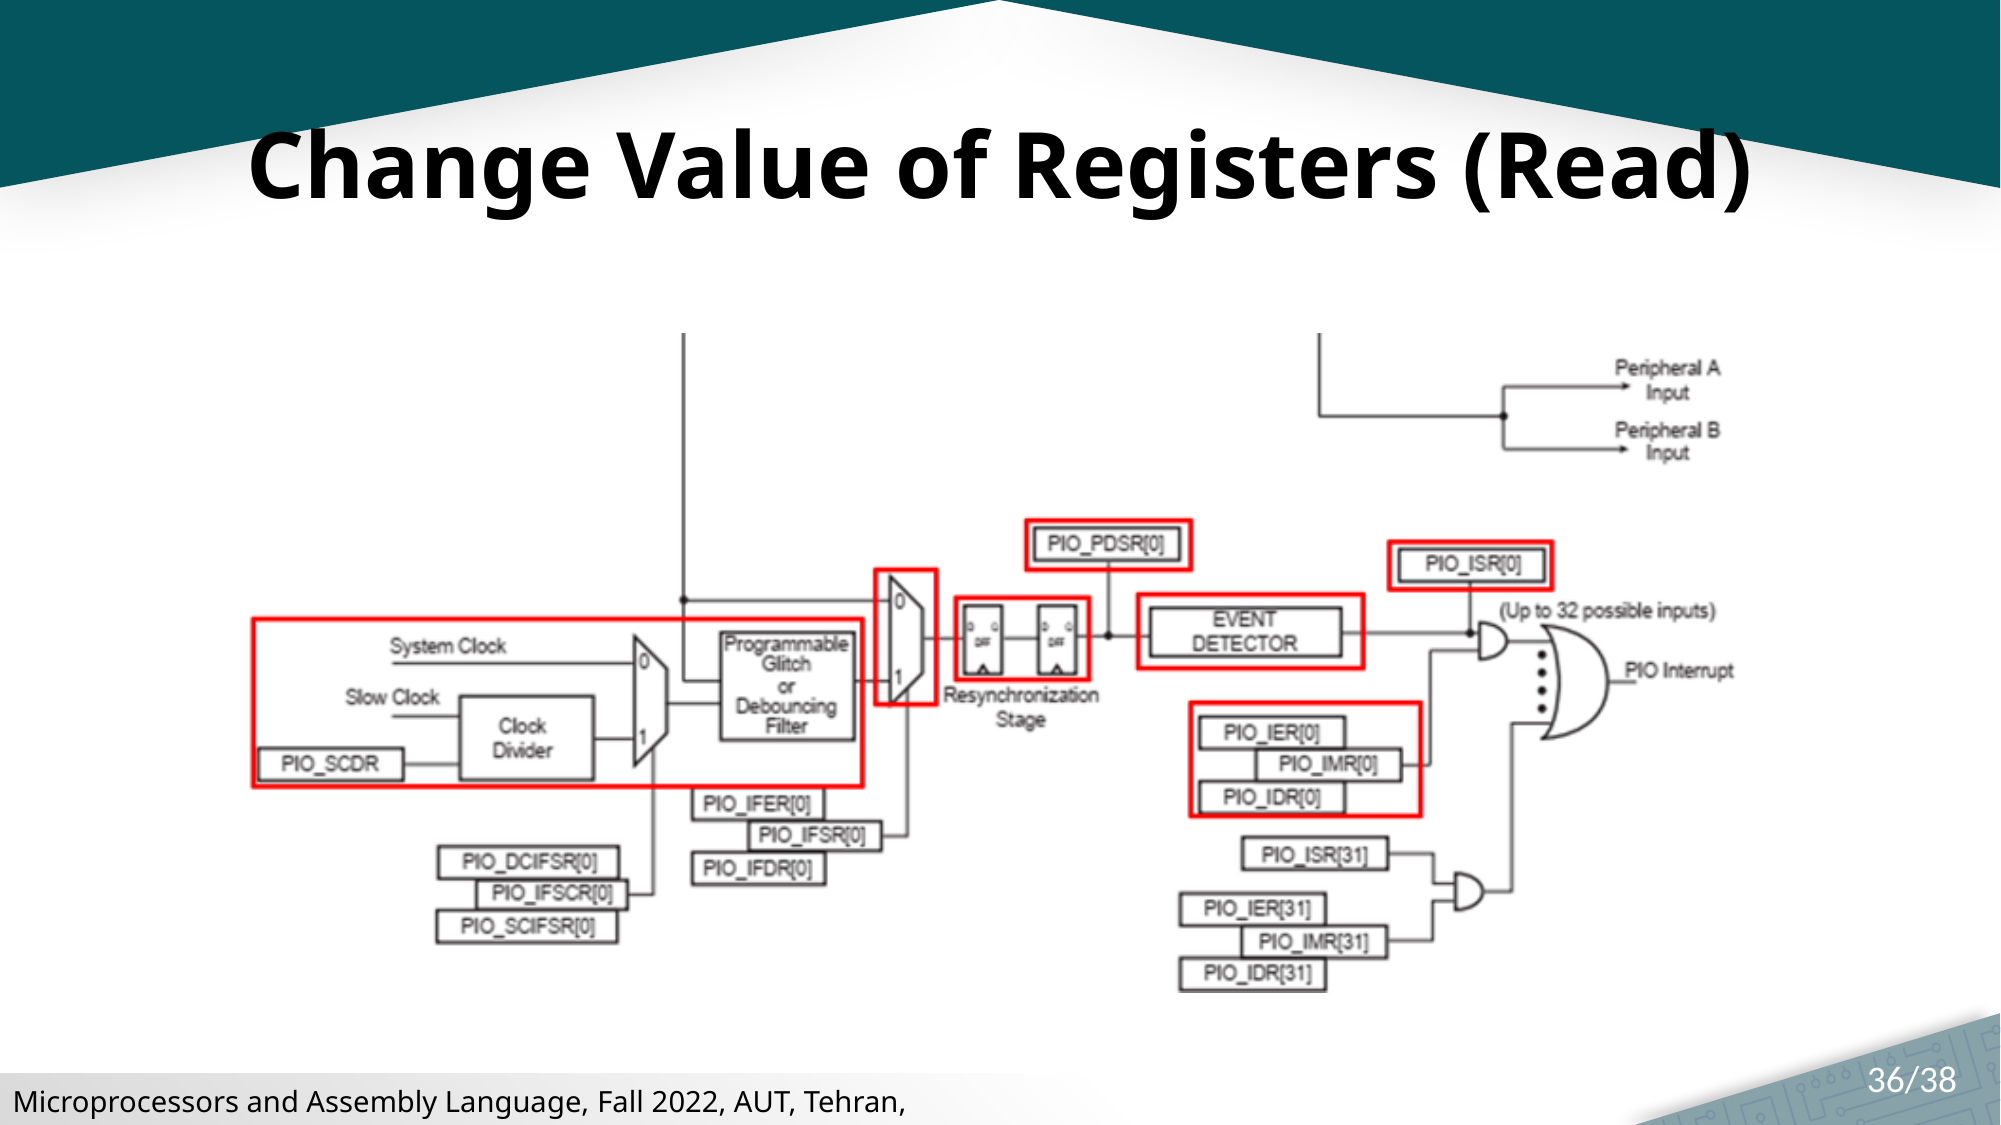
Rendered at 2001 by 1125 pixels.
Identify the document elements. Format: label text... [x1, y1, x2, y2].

picture [240, 333, 1760, 993]
title Change Value of Registers (Read) [137, 59, 1863, 278]
slide_number 36/38 [1522, 1047, 1973, 1108]
